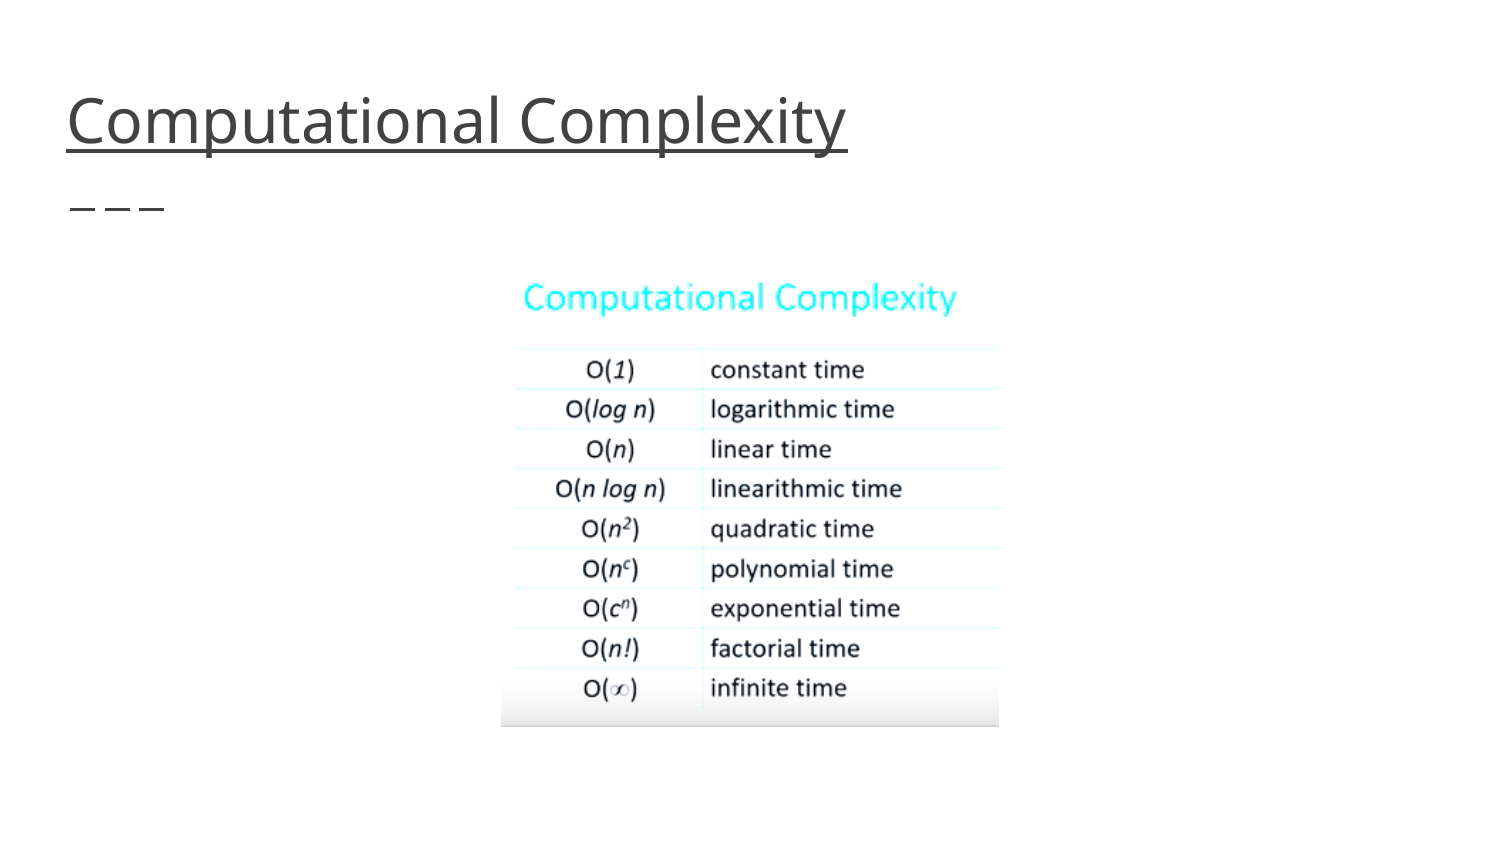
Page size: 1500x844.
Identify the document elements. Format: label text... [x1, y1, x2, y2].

picture [501, 263, 999, 728]
title Computational Complexity [51, 61, 1449, 182]
